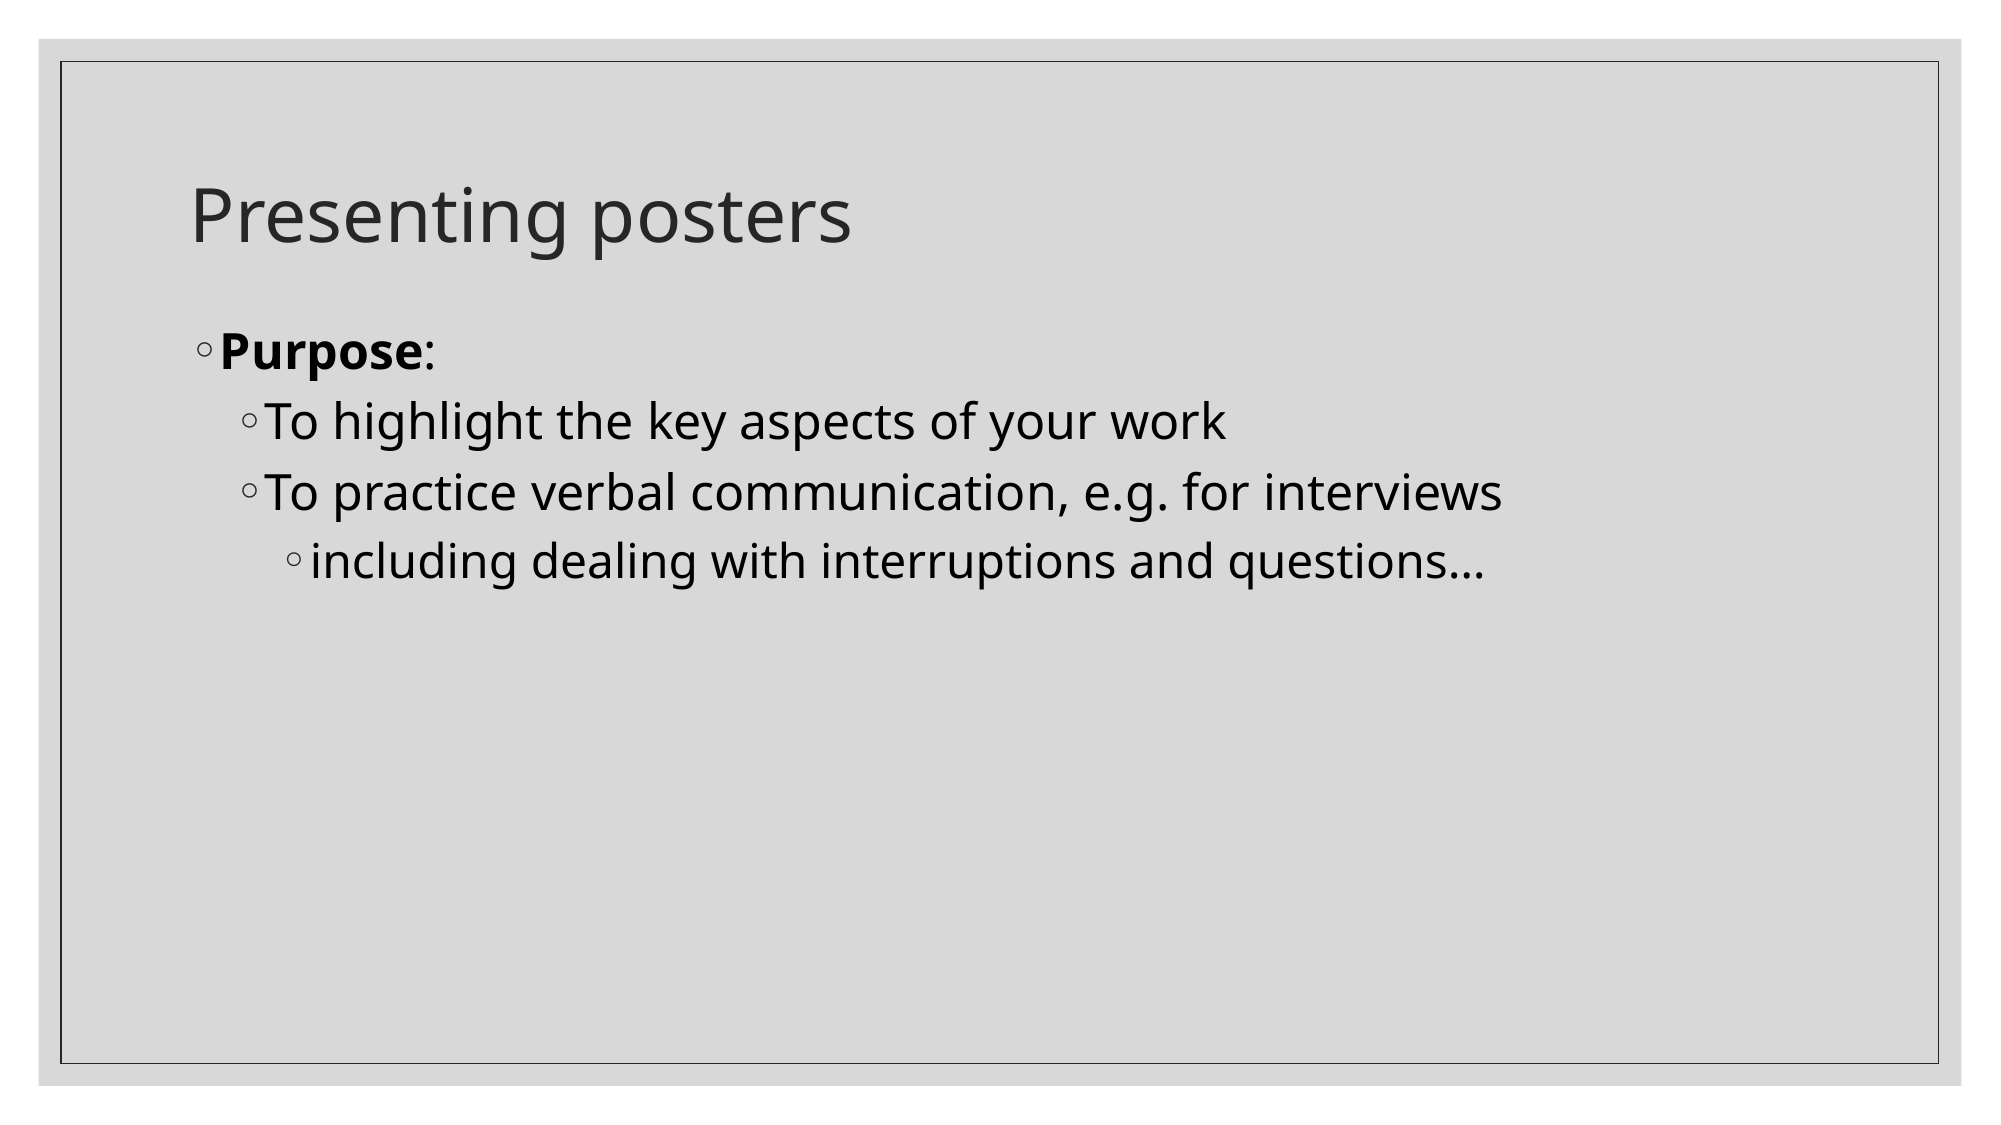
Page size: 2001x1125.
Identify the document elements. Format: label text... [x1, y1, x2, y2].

list Purpose: To highlight the key aspects of your work To practice verbal communication, e.g. for interviews including dealing with interruptions and questions… [174, 305, 1825, 981]
title Presenting posters [174, 105, 1825, 305]
